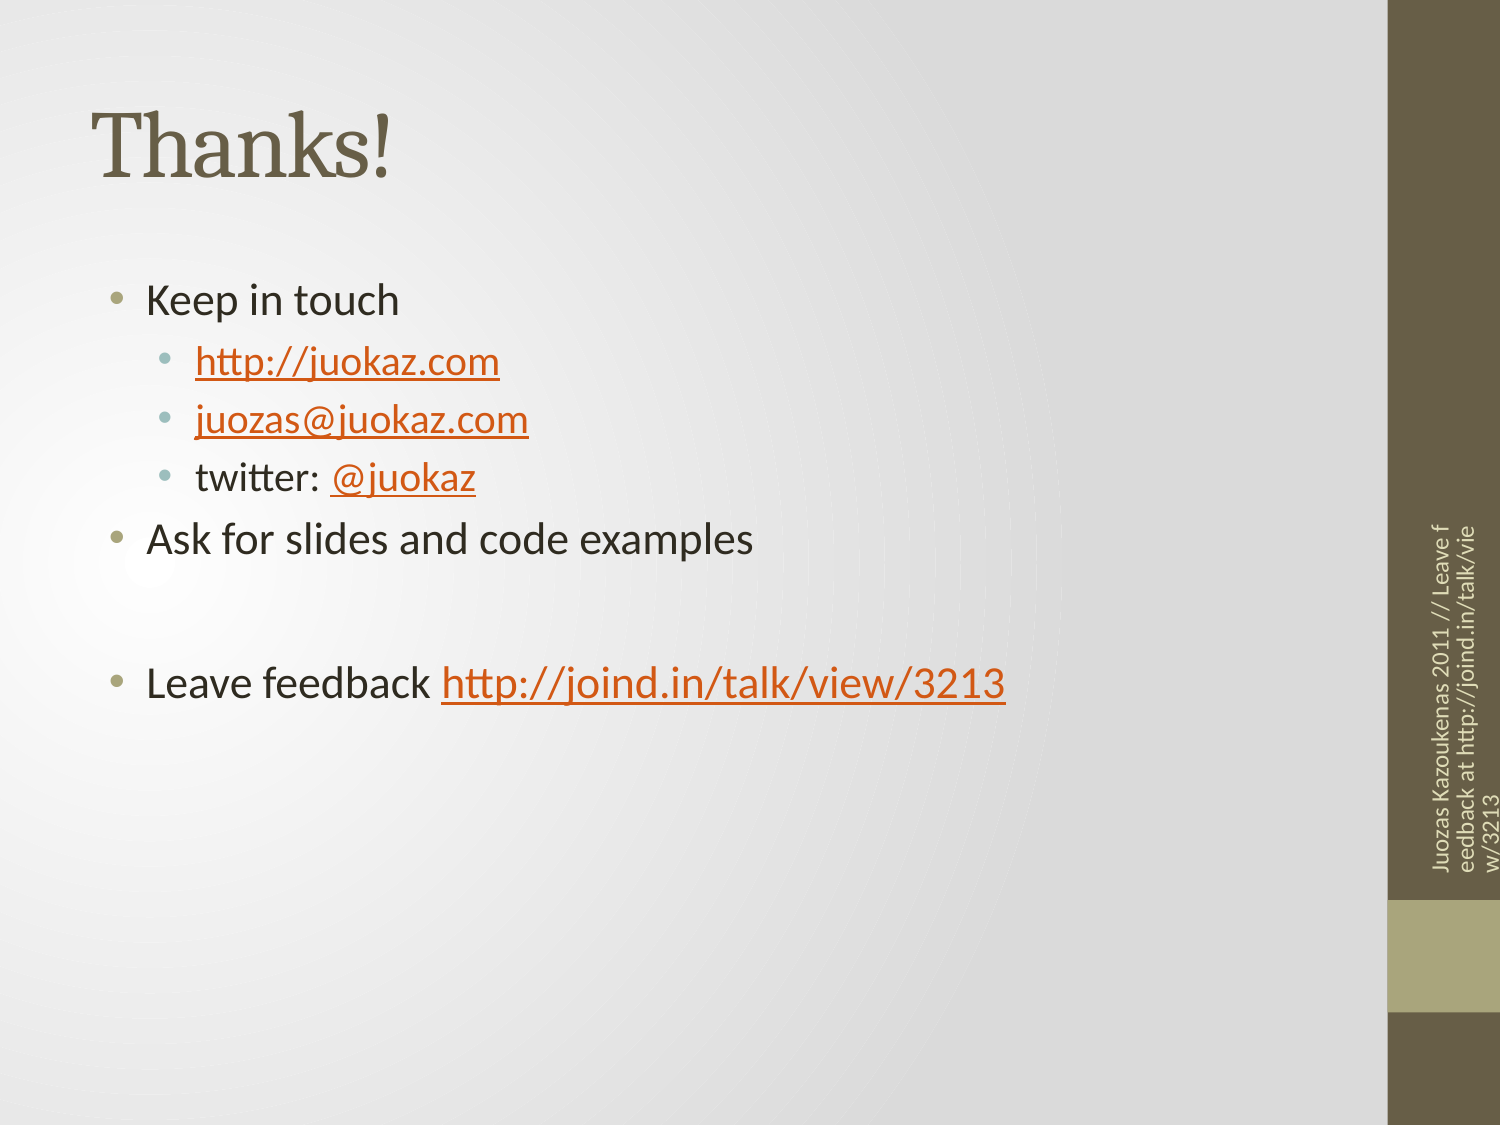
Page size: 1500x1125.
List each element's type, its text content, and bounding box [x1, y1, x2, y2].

list Keep in touch http://juokaz.com juozas@juokaz.com twitter: @juokaz Ask for slides and code examples Leave feedback http://joind.in/talk/view/3213 [75, 262, 1325, 1050]
title Thanks! [75, 45, 1325, 233]
footer Juozas Kazoukenas 2011 // Leave feedback at http://joind.in/talk/view/3213 [1408, 500, 1469, 889]
